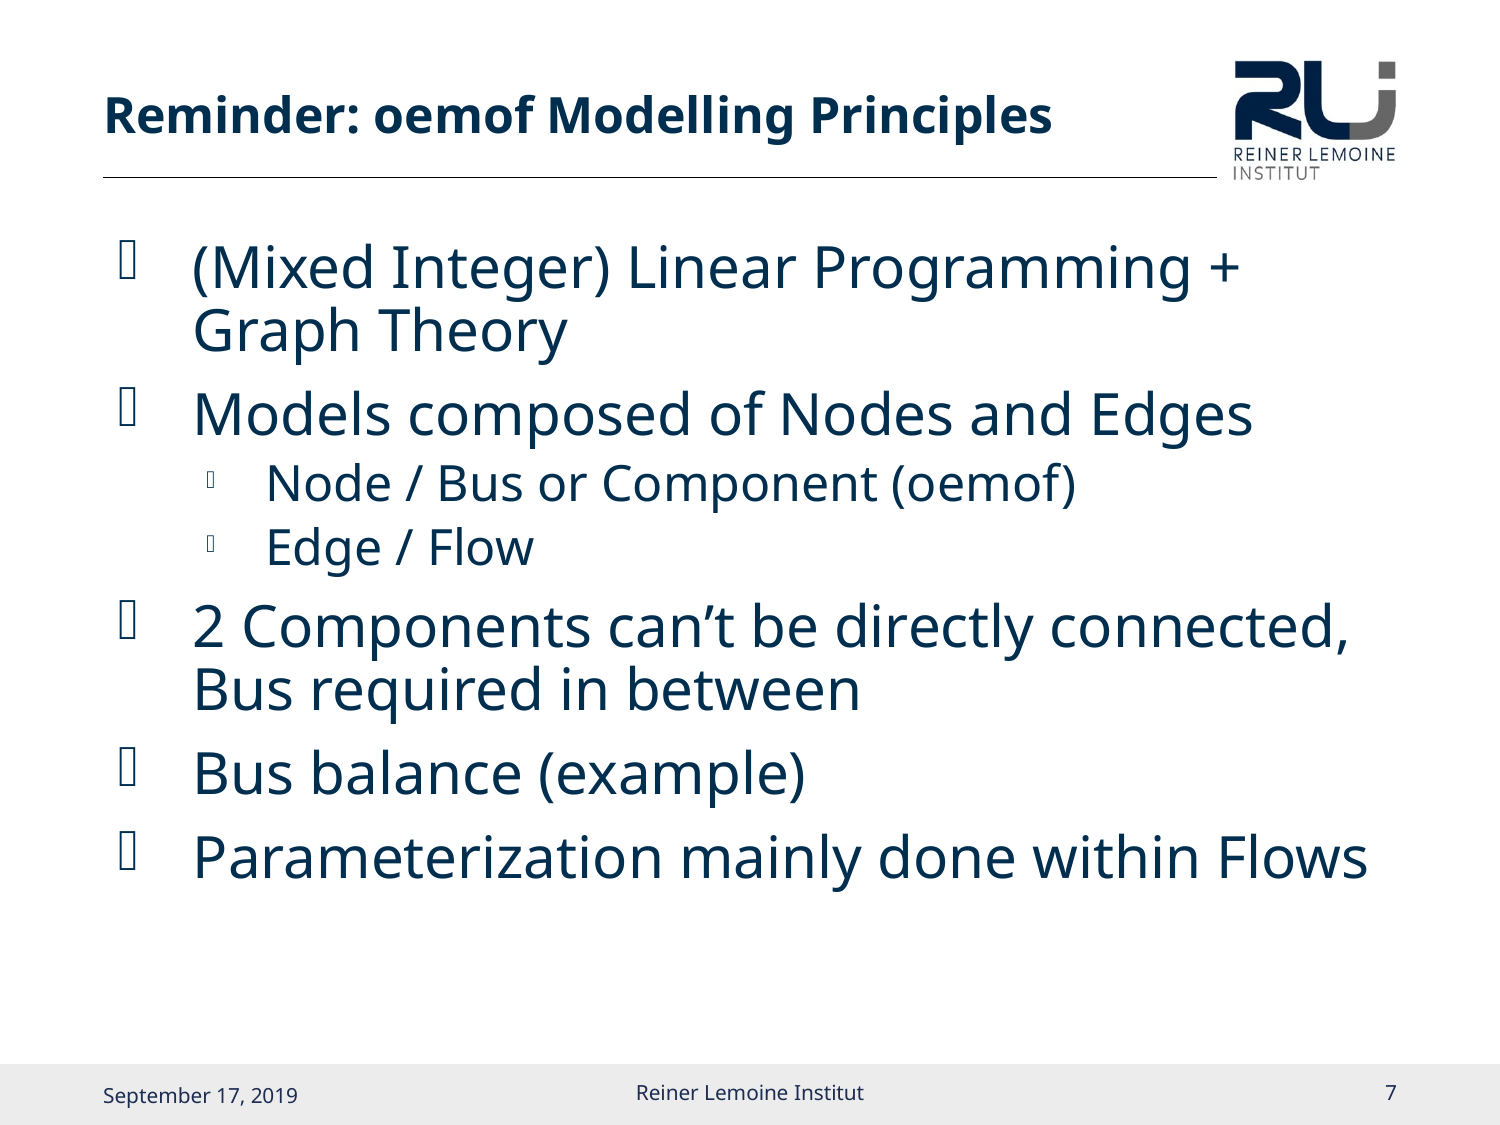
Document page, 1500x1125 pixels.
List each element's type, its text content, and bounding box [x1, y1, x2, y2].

list (Mixed Integer) Linear Programming + Graph Theory Models composed of Nodes and Edges Node / Bus or Component (oemof) Edge / Flow 2 Components can’t be directly connected, Bus required in between Bus balance (example) Parameterization mainly done within Flows [103, 238, 1397, 1002]
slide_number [103, 1065, 441, 1125]
slide_number 6 [1059, 1064, 1397, 1124]
title Reminder: oemof Modelling Principles [103, 57, 1218, 177]
footer Reiner Lemoine Institut [496, 1064, 1004, 1124]
picture [1233, 60, 1397, 181]
